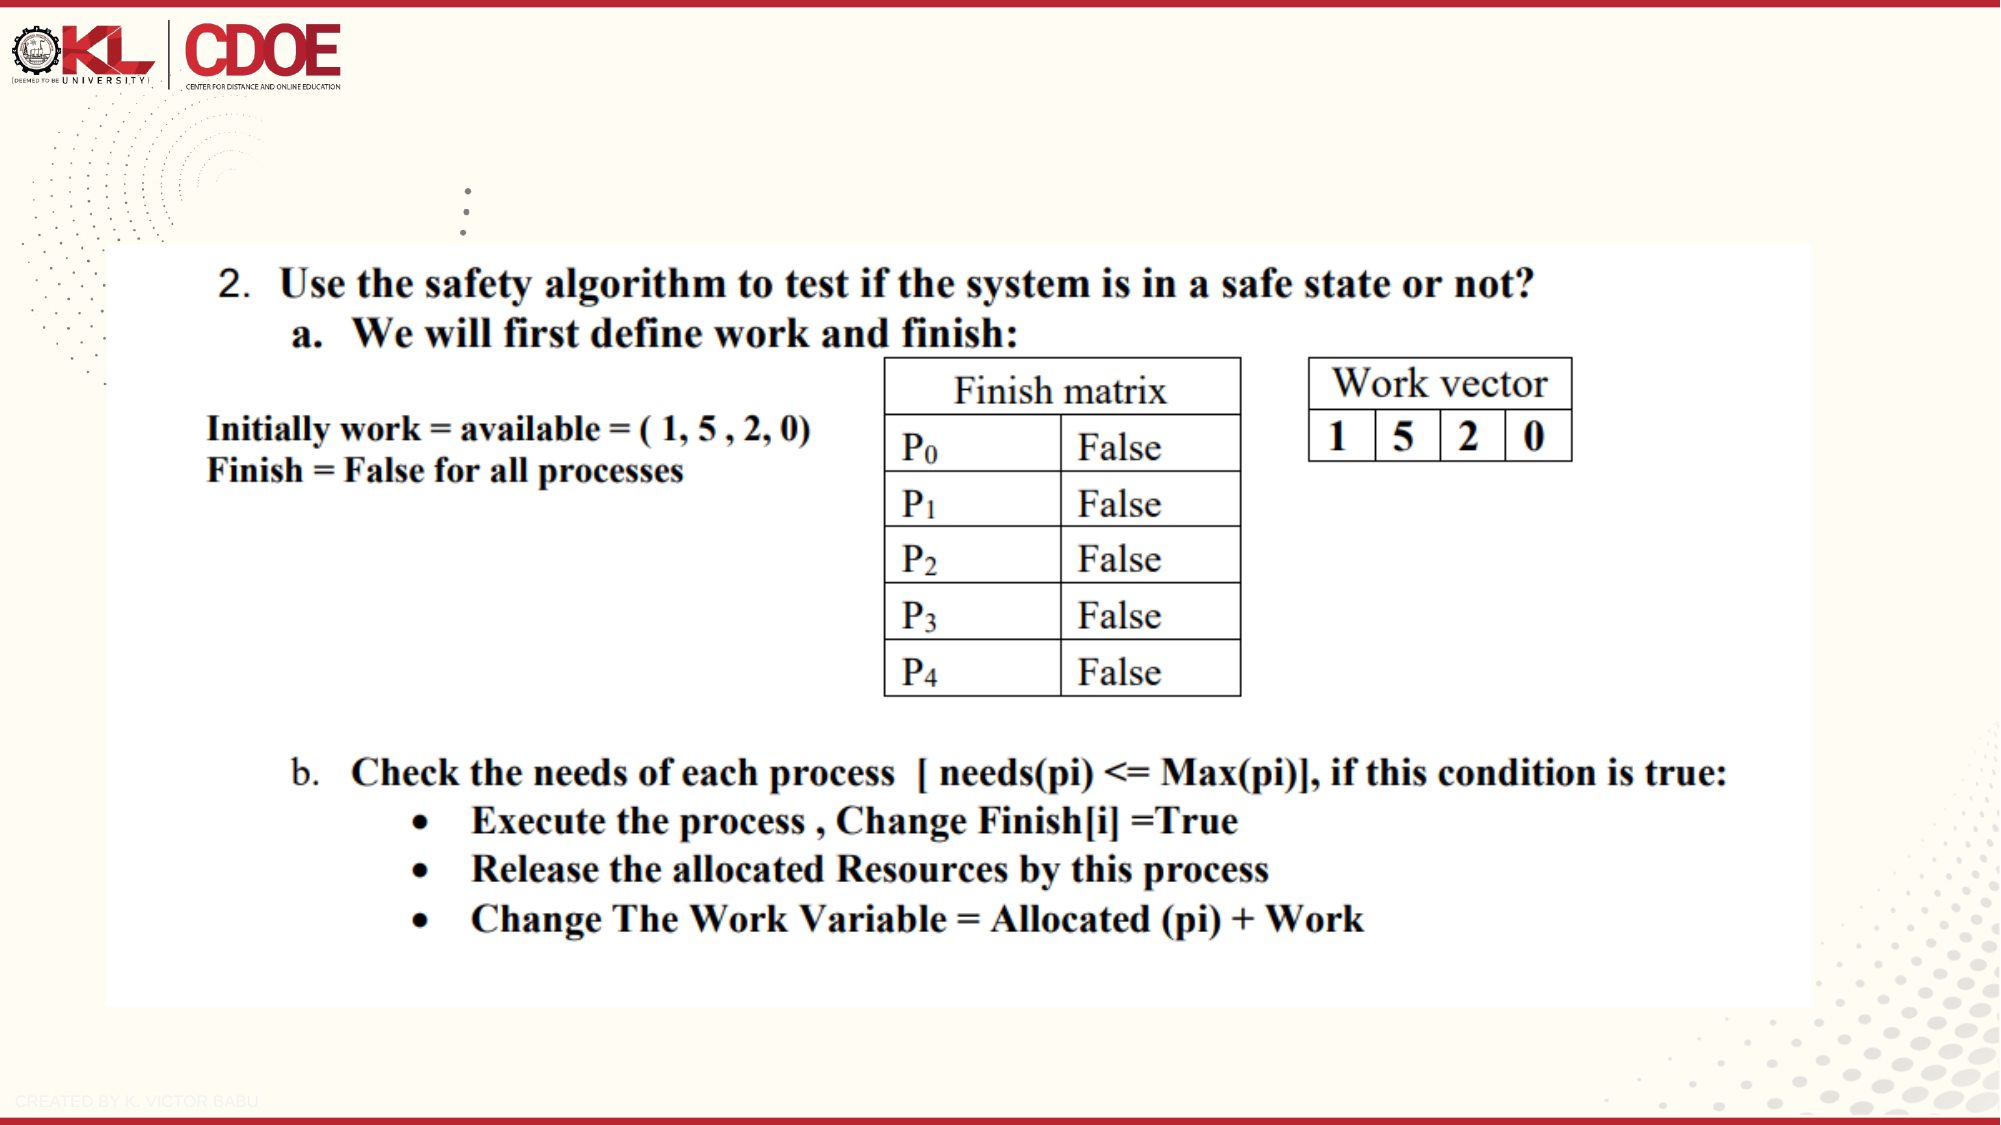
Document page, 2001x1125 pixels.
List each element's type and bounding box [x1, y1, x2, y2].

list [106, 244, 1811, 1007]
picture [0, 8, 358, 98]
